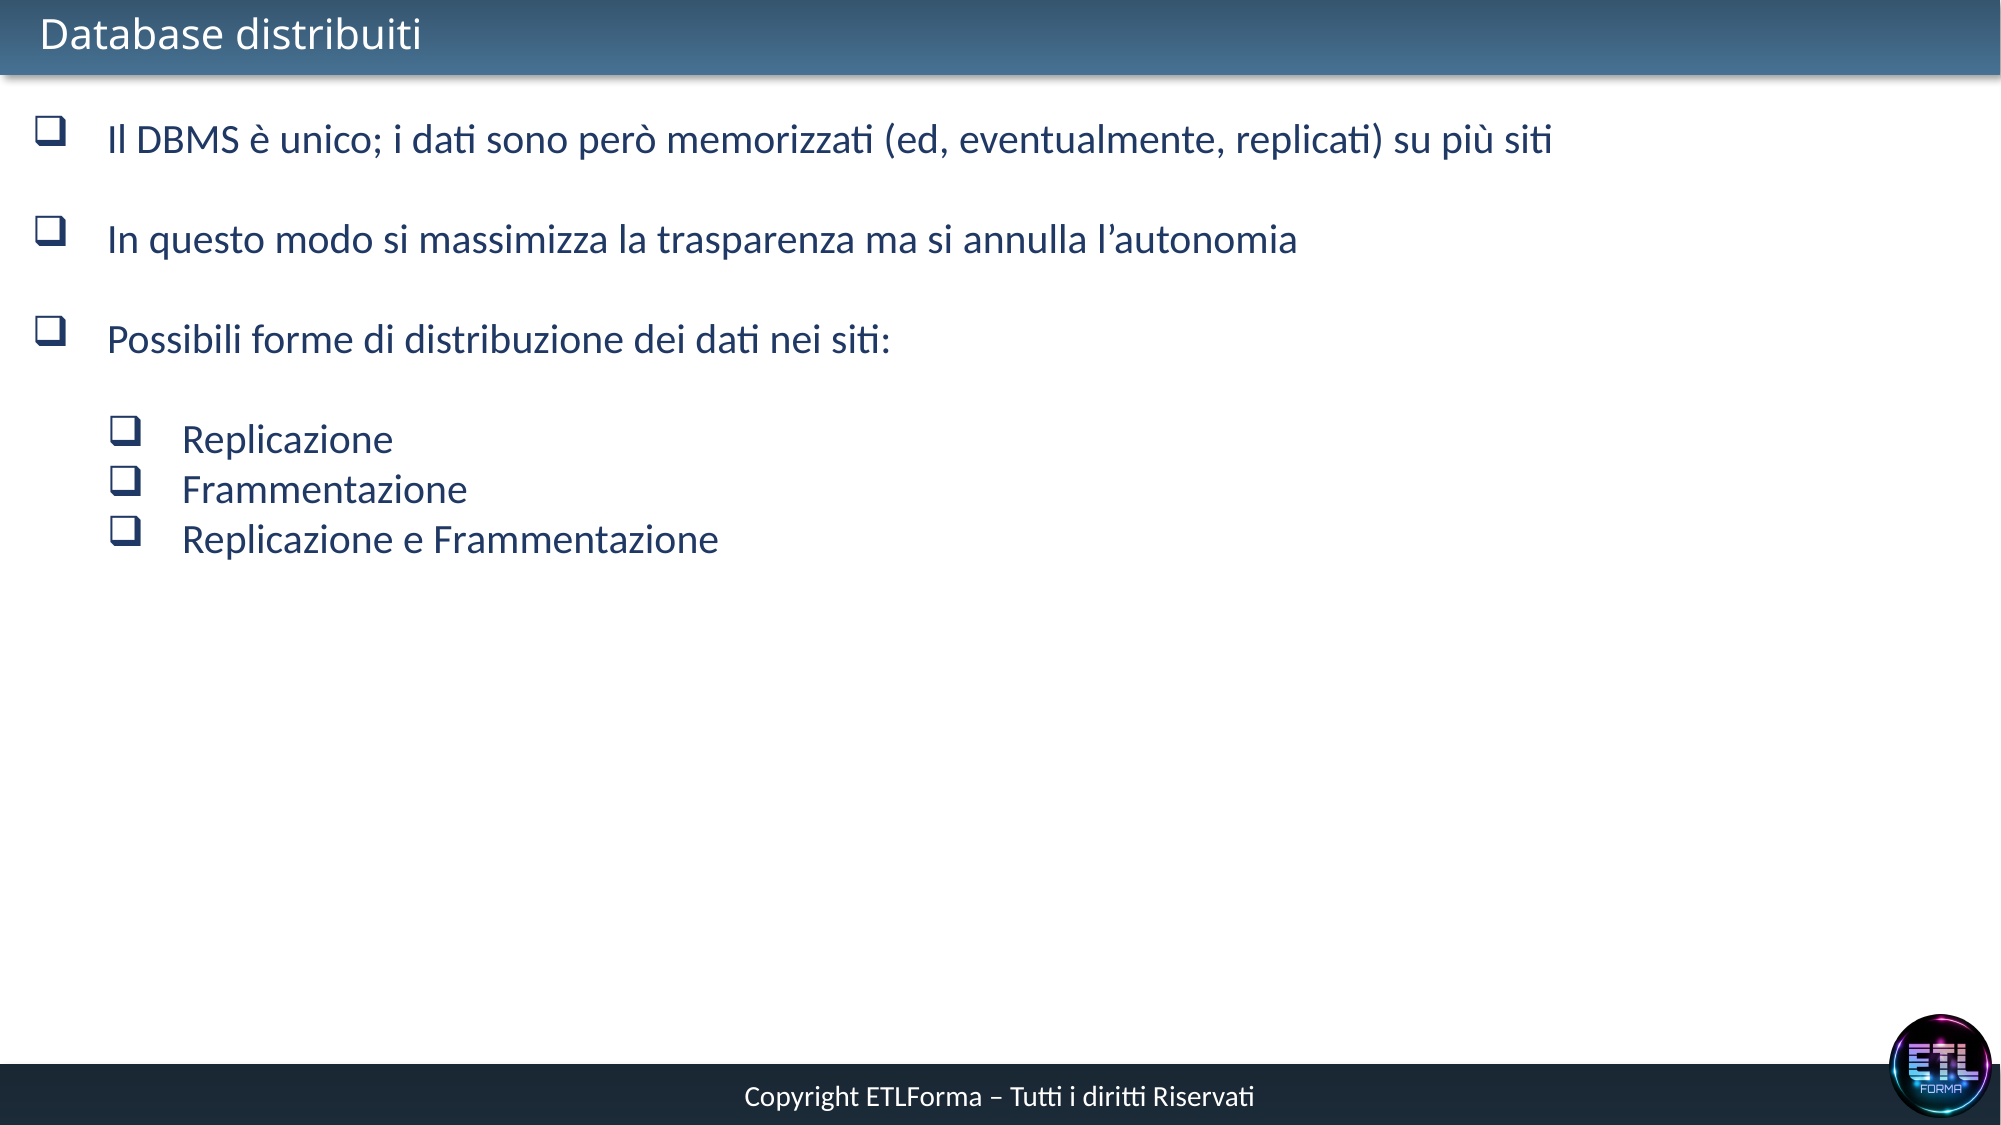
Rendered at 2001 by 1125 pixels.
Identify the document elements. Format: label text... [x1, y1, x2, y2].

title Database distribuiti [24, 10, 1984, 63]
picture [1889, 1014, 1992, 1118]
text_box Il DBMS è unico; i dati sono però memorizzati (ed, eventualmente, replicati) su più siti In questo modo si massimizza la trasparenza ma si annulla l’autonomia Possibili forme di distribuzione dei dati nei siti: Replicazione Frammentazione Replicazione e Frammentazione [17, 104, 1950, 1010]
